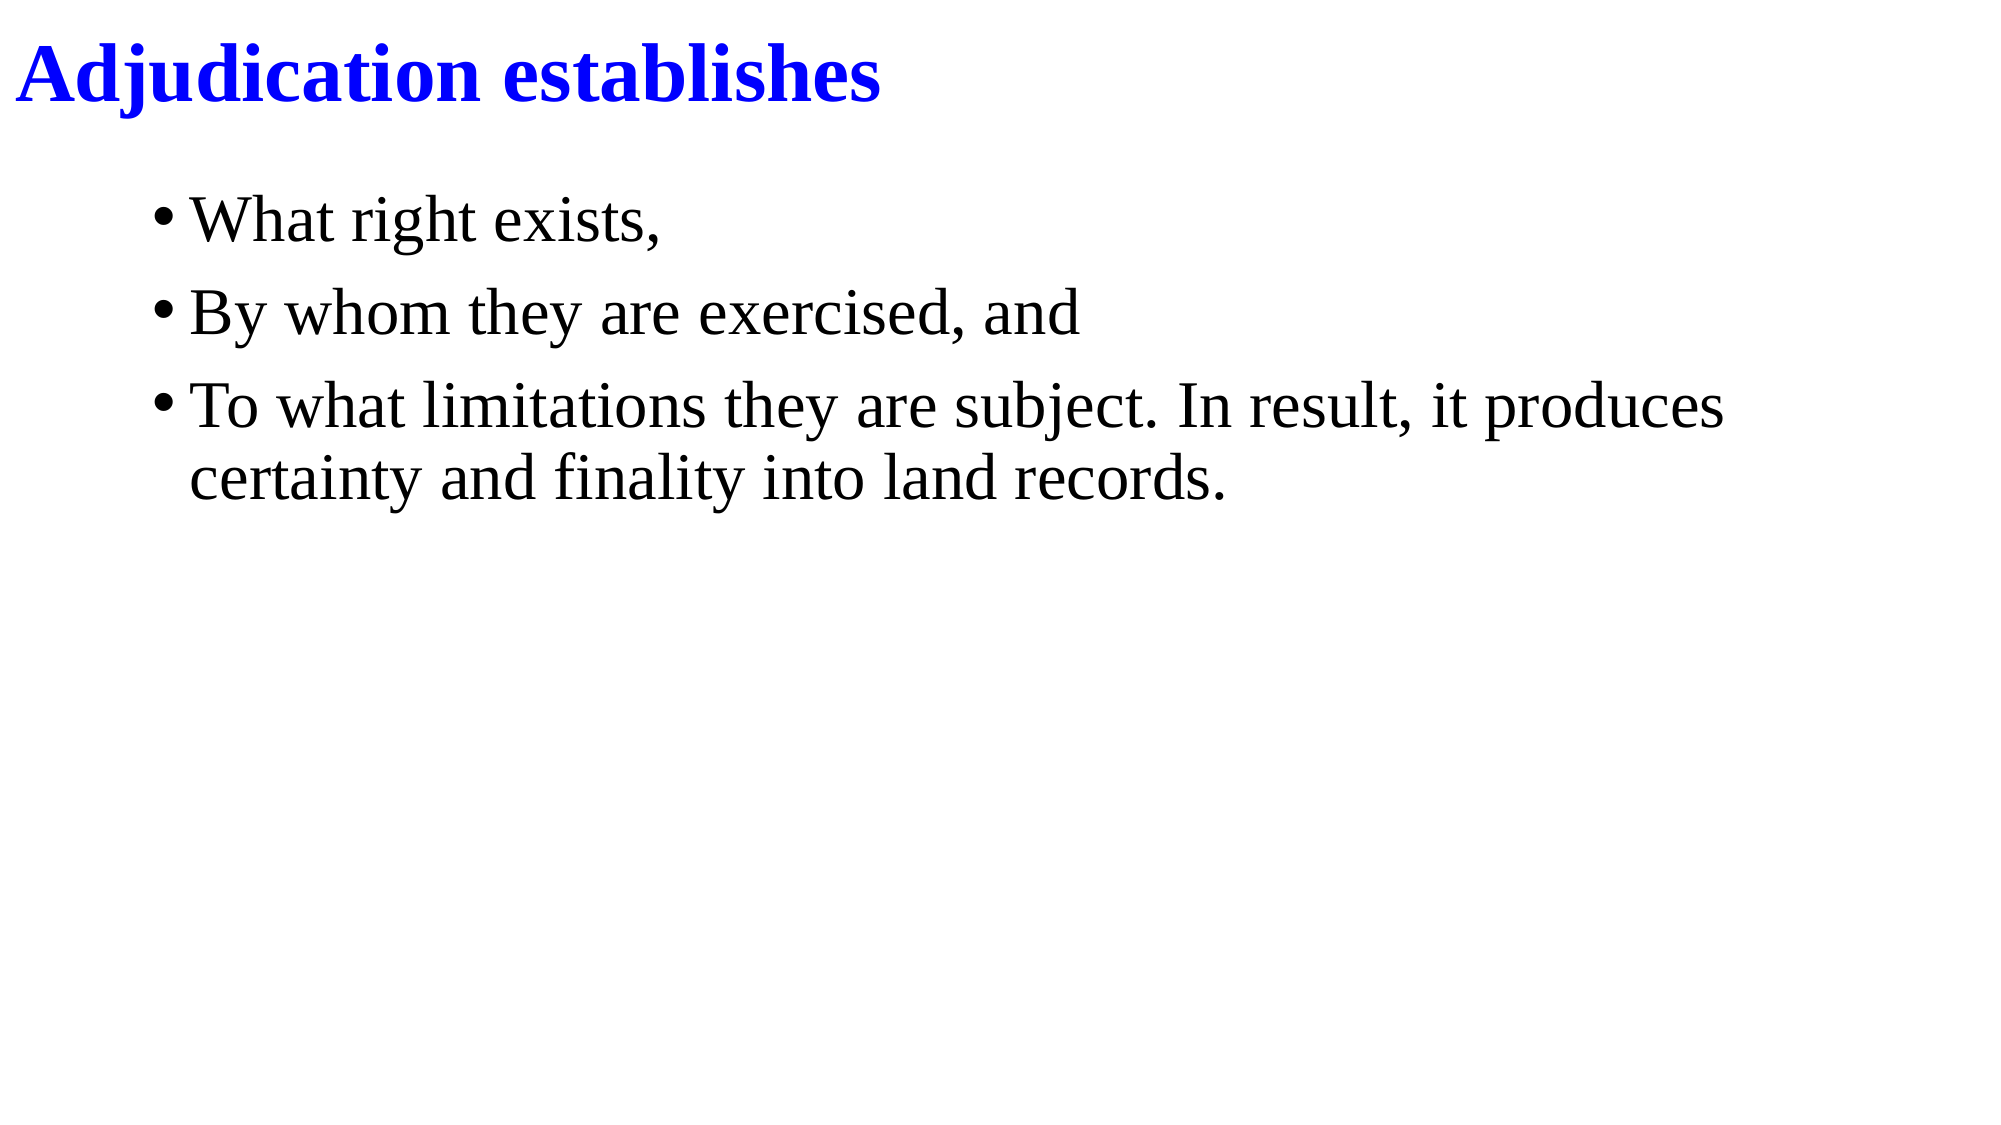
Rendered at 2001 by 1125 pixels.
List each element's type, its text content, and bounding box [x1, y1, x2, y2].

list What right exists, By whom they are exercised, and To what limitations they are subject. In result, it produces certainty and finality into land records. [137, 176, 1985, 1014]
title Adjudication establishes [0, 0, 2000, 150]
